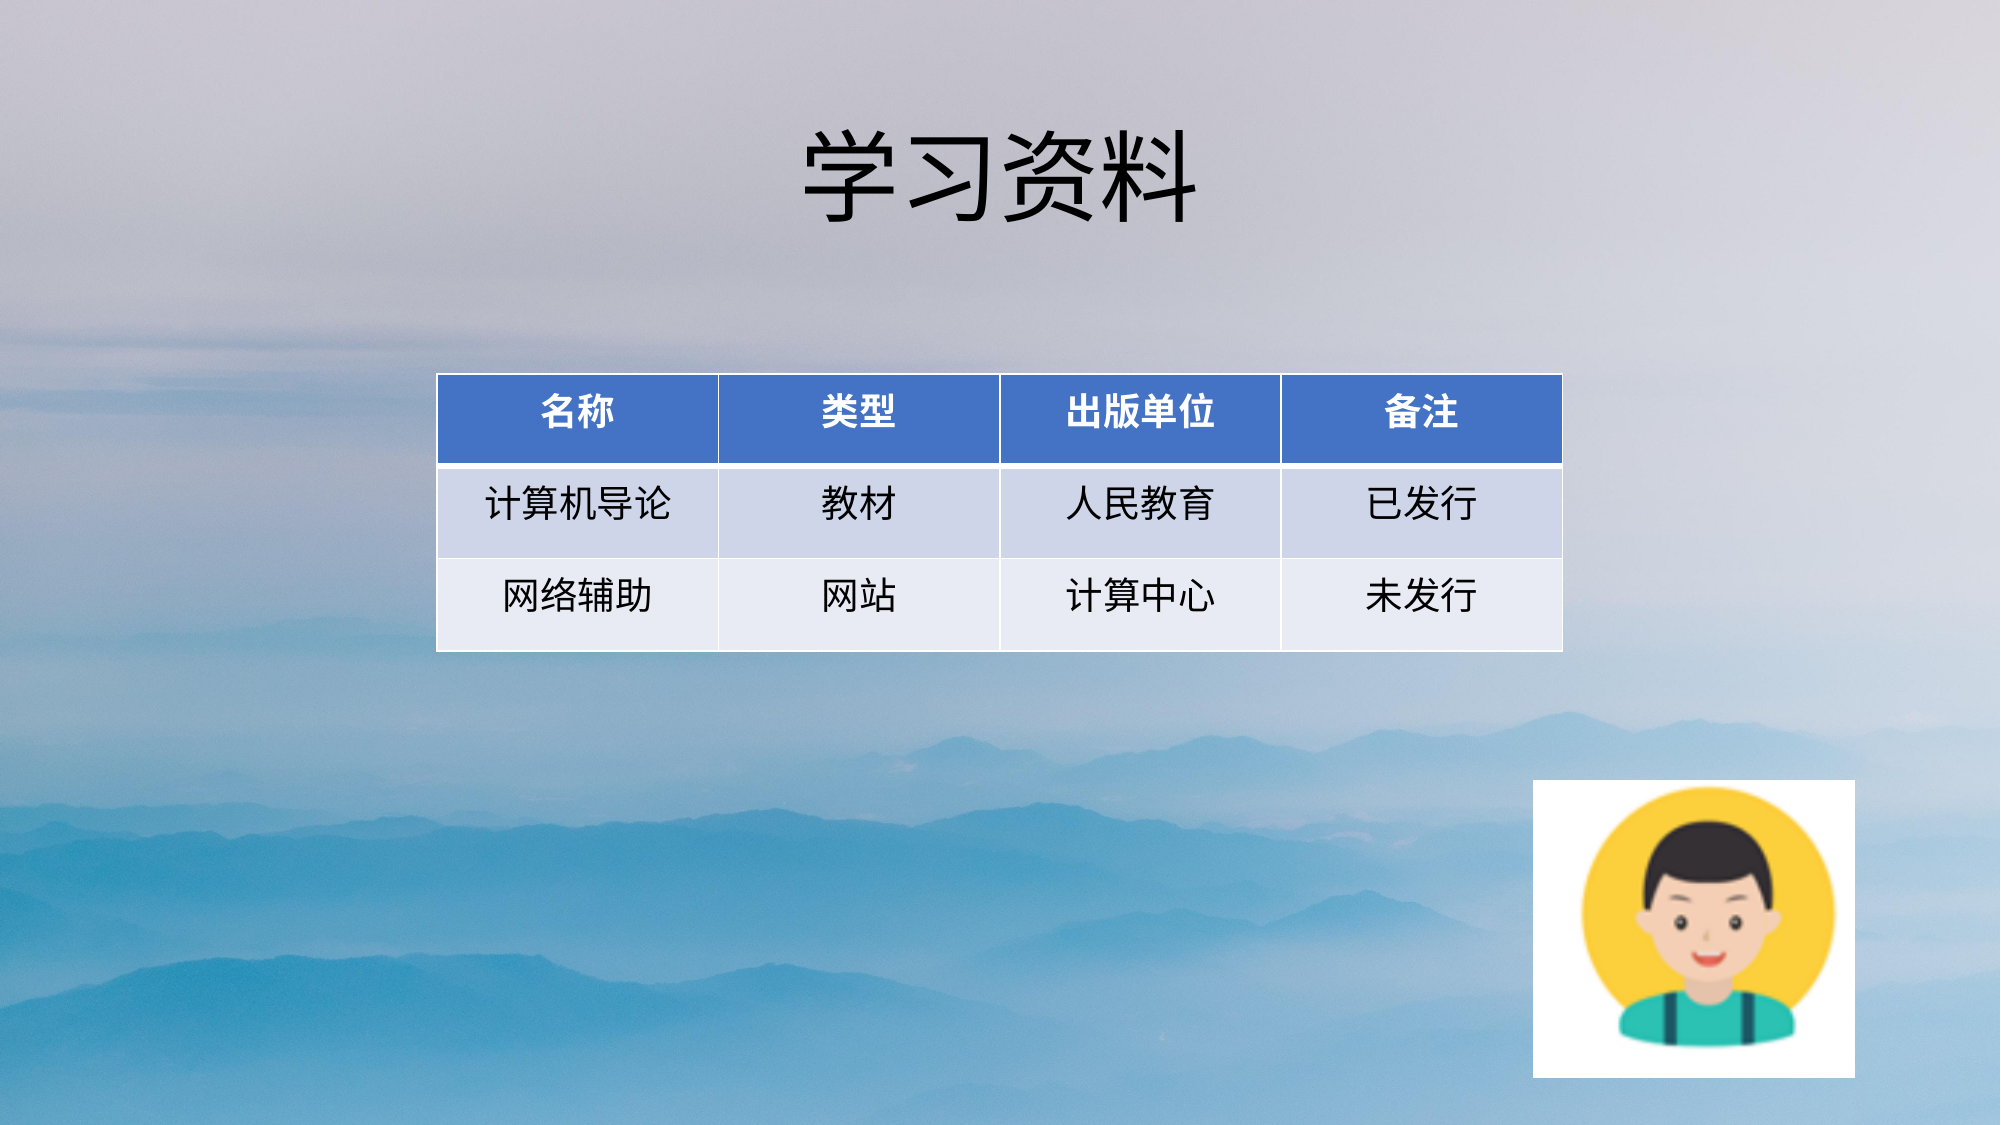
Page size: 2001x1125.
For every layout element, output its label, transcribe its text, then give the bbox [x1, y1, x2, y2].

table_cell 教材 [719, 469, 999, 558]
table_cell 计算机导论 [438, 469, 718, 558]
table_cell 未发行 [1282, 559, 1562, 650]
table_cell 网络辅助 [438, 559, 718, 650]
text_box 学习资料 [785, 107, 1215, 243]
table_cell 人民教育 [1001, 469, 1280, 558]
table_header 备注 [1282, 375, 1562, 463]
table_cell 网站 [719, 559, 999, 650]
table_cell 已发行 [1282, 469, 1562, 558]
table_header 类型 [719, 375, 999, 463]
table_cell 计算中心 [1001, 559, 1280, 650]
picture [0, 0, 2000, 1125]
table_header 出版单位 [1001, 375, 1280, 463]
table_header 名称 [438, 375, 718, 463]
